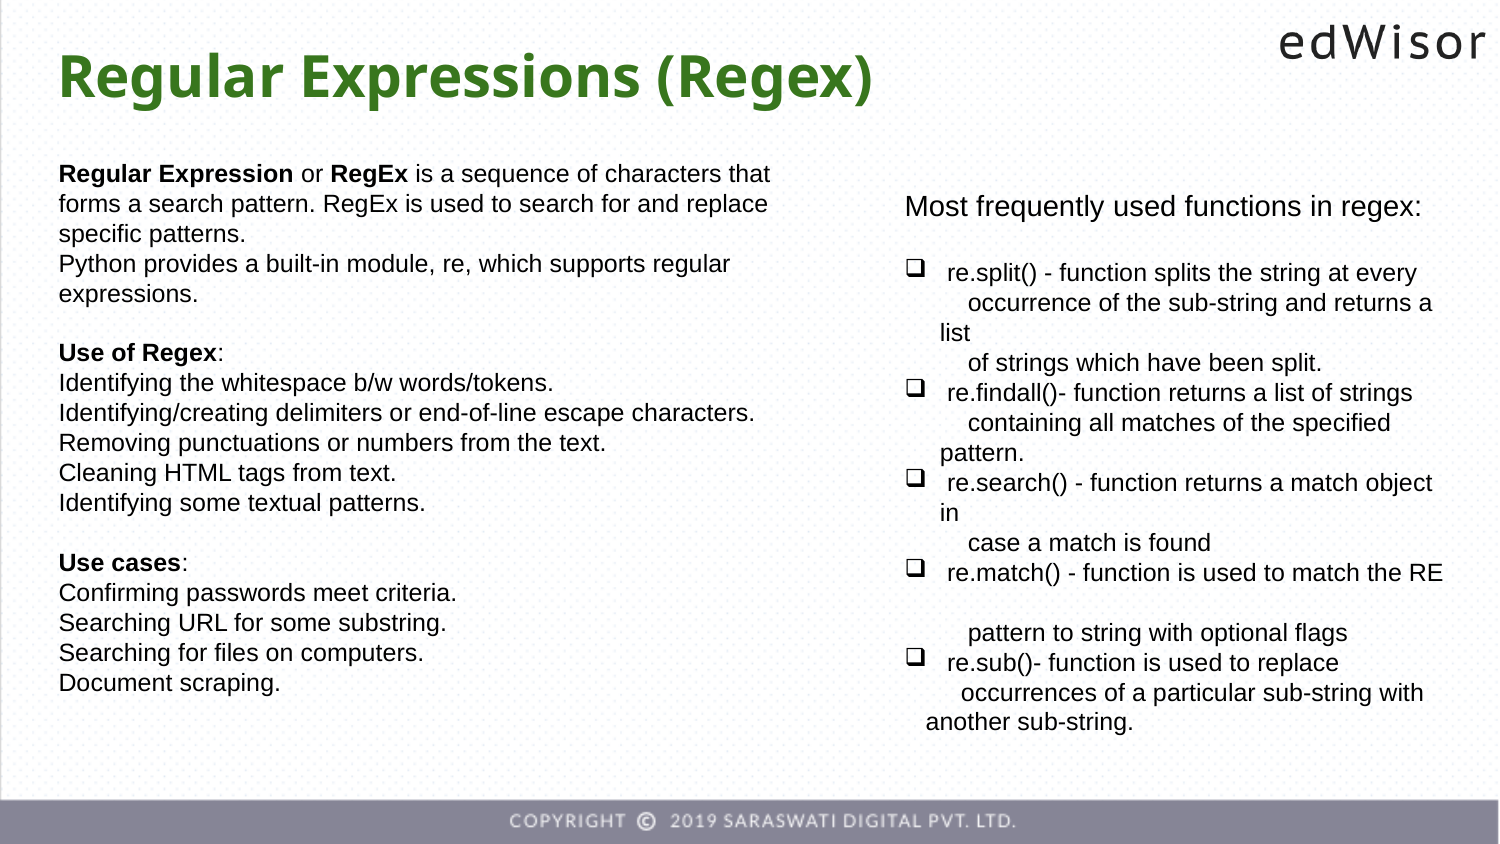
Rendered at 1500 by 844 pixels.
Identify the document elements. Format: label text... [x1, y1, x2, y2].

text_box Most frequently used functions in regex: re.split() - function splits the string at every occurrence of the sub-string and returns a list of strings which have been split. re.findall()- function returns a list of strings containing all matches of the specified pattern. re.search() - function returns a match object in case a match is found re.match() - function is used to match the RE pattern to string with optional flags re.sub()- function is used to replace occurrences of a particular sub-string with another sub-string. [889, 179, 1468, 744]
picture [0, 0, 1500, 844]
text_box Regular Expressions (Regex) [40, 24, 1111, 105]
text_box Regular Expression or RegEx is a sequence of characters that forms a search pattern. RegEx is used to search for and replace specific patterns. Python provides a built-in module, re, which supports regular expressions. Use of Regex: Identifying the whitespace b/w words/tokens. Identifying/creating delimiters or end-of-line escape characters. Removing punctuations or numbers from the text. Cleaning HTML tags from text. Identifying some textual patterns. Use cases: Confirming passwords meet criteria. Searching URL for some substring. Searching for files on computers. Document scraping. [43, 149, 793, 704]
